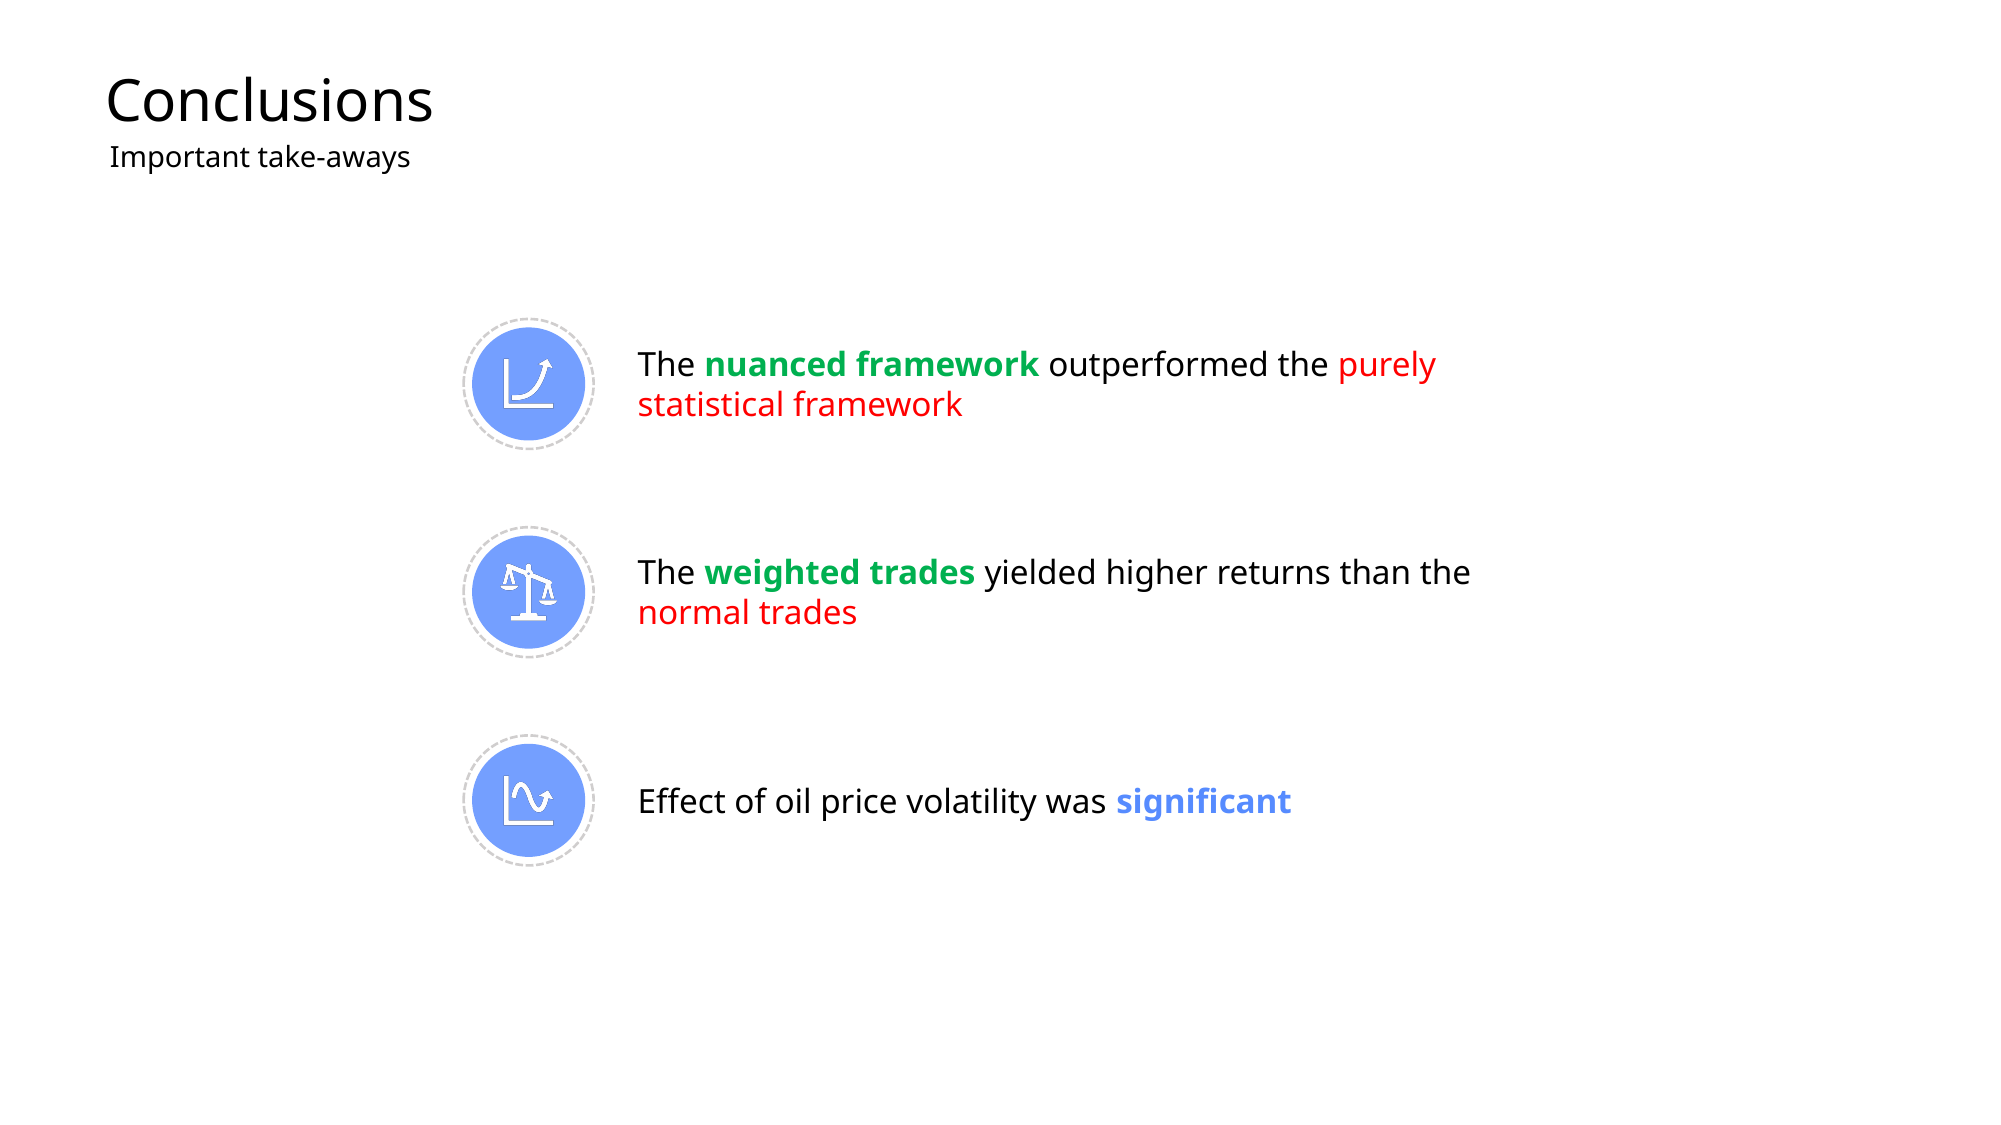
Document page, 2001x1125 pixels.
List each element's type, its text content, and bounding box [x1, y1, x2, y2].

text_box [463, 527, 1537, 658]
text_box Important take-aways [95, 131, 1000, 181]
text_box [463, 318, 1537, 449]
text_box Conclusions [90, 55, 1042, 141]
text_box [463, 735, 1537, 866]
